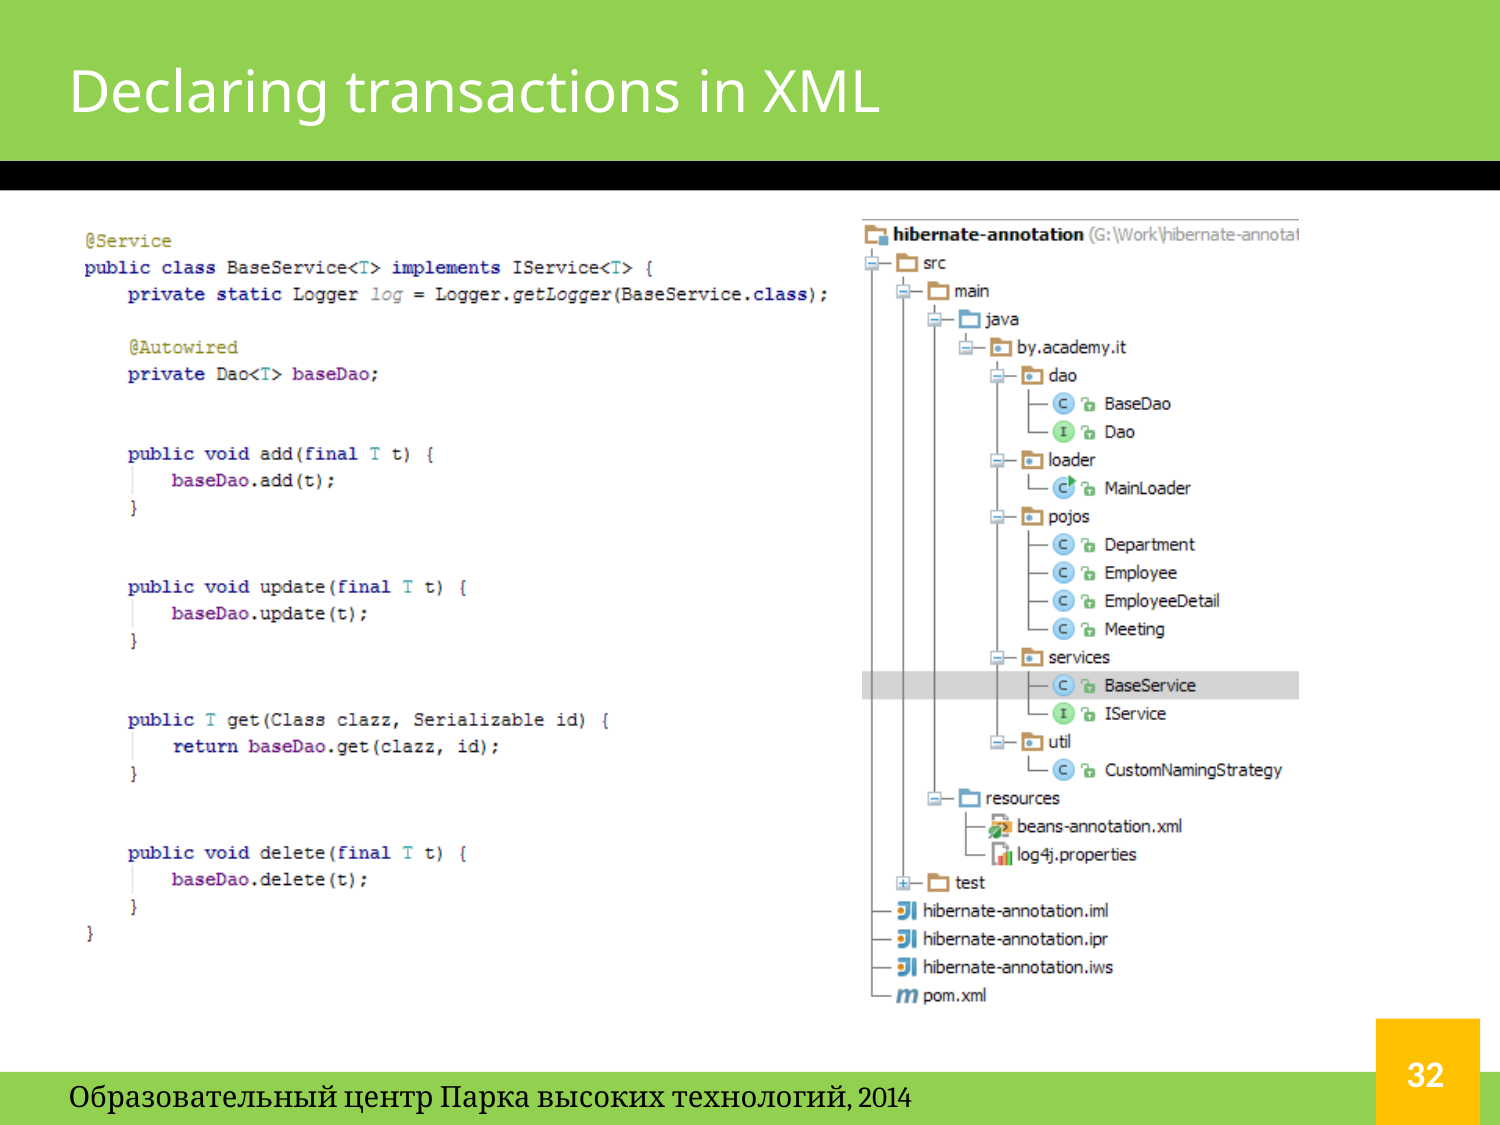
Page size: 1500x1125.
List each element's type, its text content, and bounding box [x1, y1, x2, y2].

title Declaring transactions in XML [53, 42, 1404, 135]
slide_number 32 [1376, 1042, 1475, 1103]
picture [862, 219, 1299, 1008]
picture [85, 230, 855, 957]
